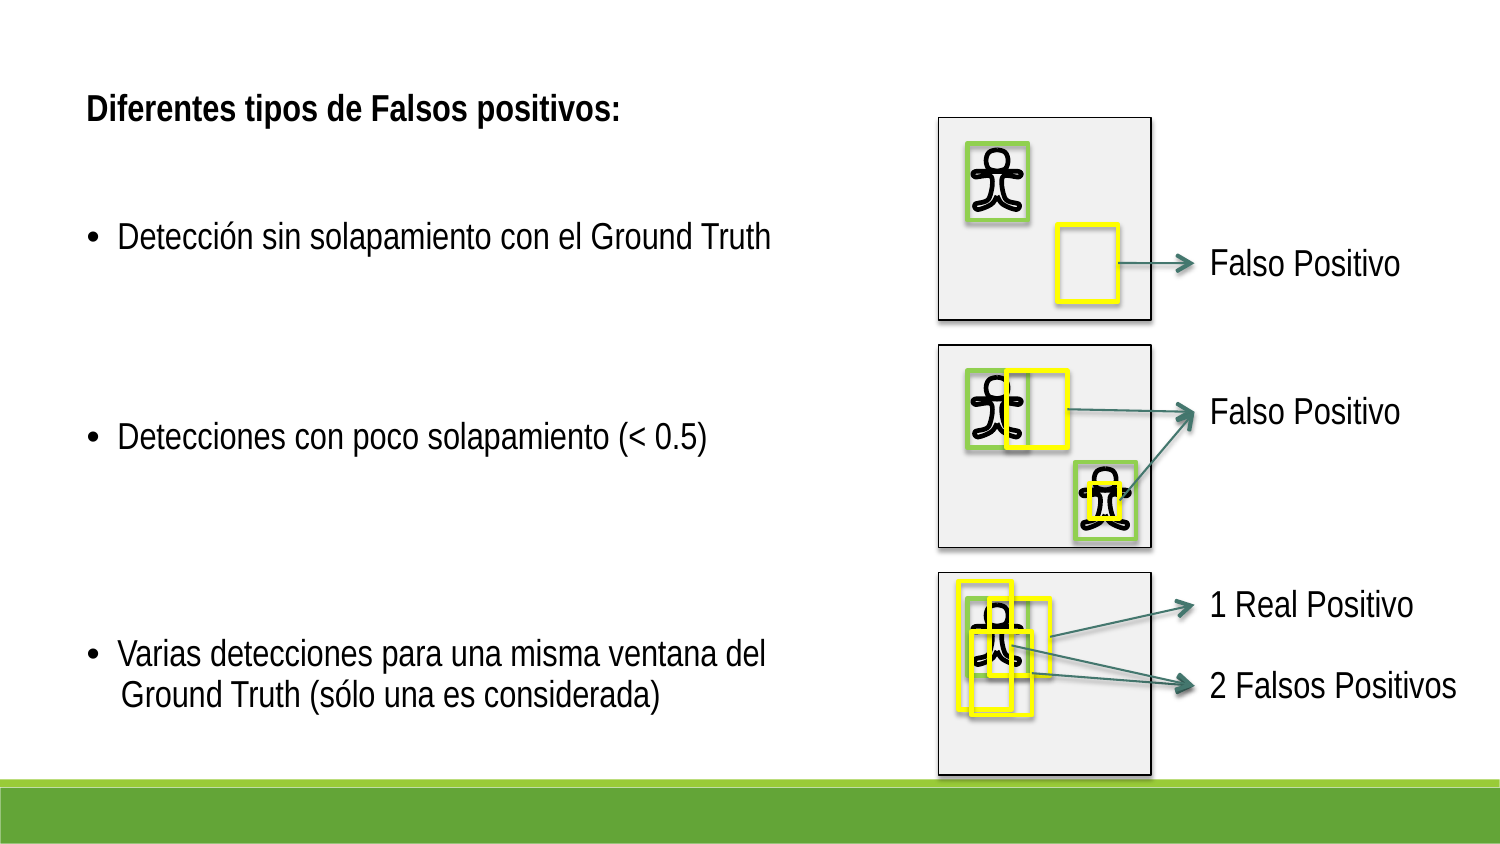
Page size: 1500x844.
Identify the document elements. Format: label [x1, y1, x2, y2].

text_box [84, 414, 718, 458]
text_box [84, 86, 631, 128]
text_box [930, 113, 1409, 332]
text_box [84, 630, 779, 717]
text_box [1233, 663, 1466, 706]
text_box [84, 214, 782, 258]
text_box [930, 340, 1409, 560]
text_box [930, 567, 1423, 788]
